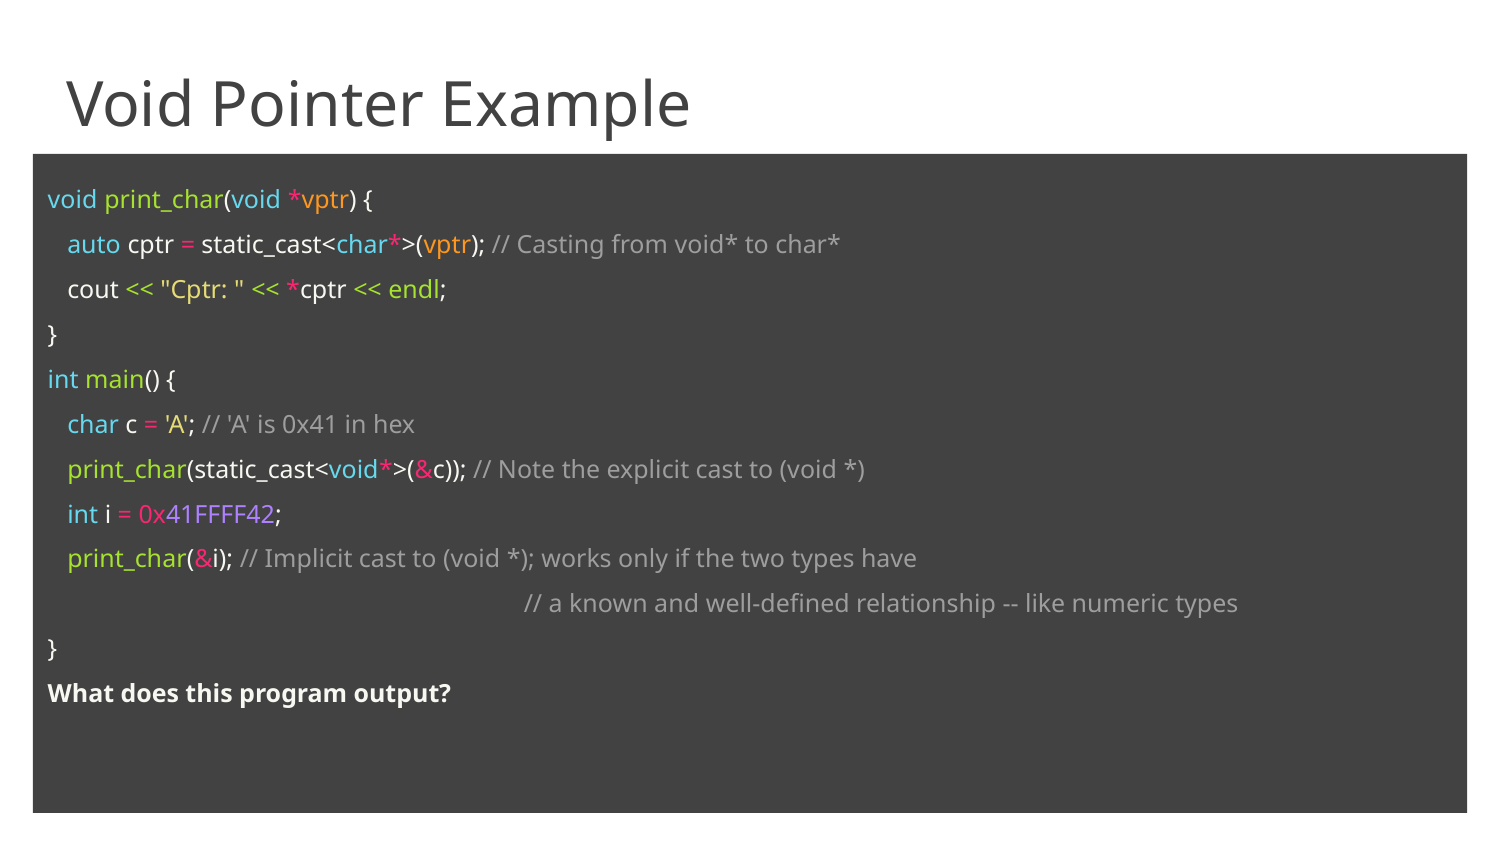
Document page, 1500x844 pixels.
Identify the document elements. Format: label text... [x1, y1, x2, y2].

text_box void print_char(void *vptr) { auto cptr = static_cast<char*>(vptr); // Casting from void* to char* cout << "Cptr: " << *cptr << endl; } int main() { char c = 'A'; // 'A' is 0x41 in hex print_char(static_cast<void*>(&c)); // Note the explicit cast to (void *) int i = 0x41FFFF42; print_char(&i); // Implicit cast to (void *); works only if the two types have // a known and well-defined relationship -- like numeric types } What does this program output? [32, 153, 1468, 813]
title Void Pointer Example [51, 33, 1449, 153]
